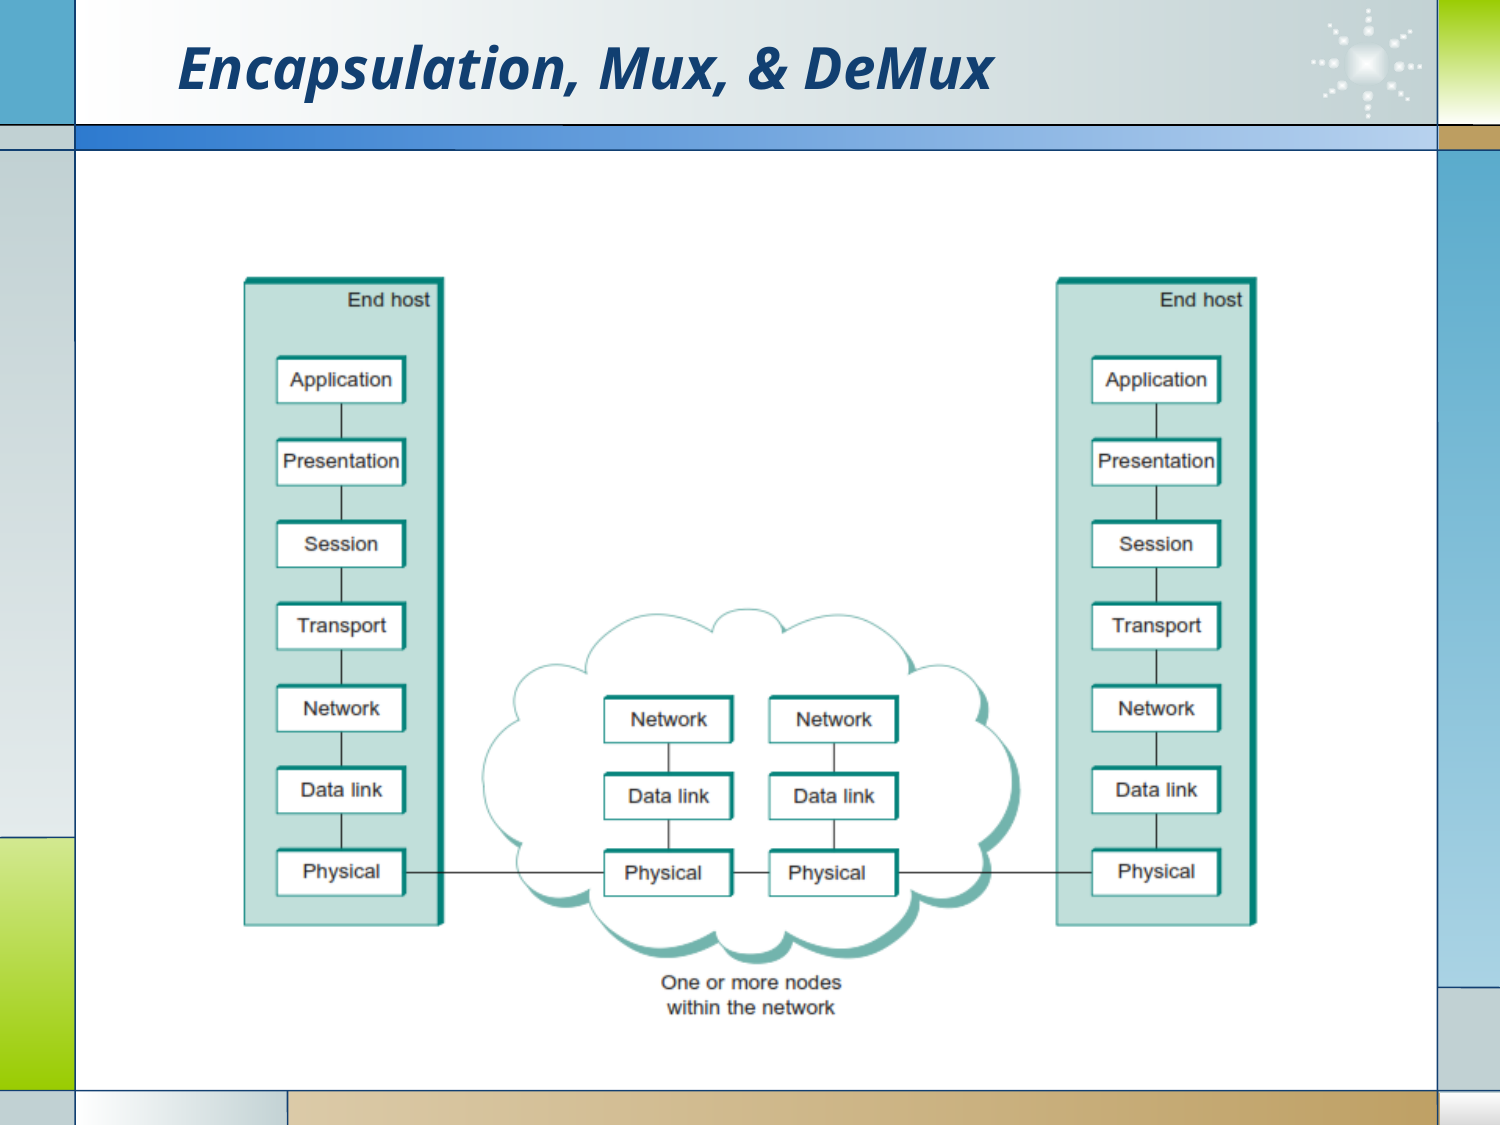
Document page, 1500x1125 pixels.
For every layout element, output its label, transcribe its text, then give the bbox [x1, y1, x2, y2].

picture [233, 263, 1267, 1024]
title Encapsulation, Mux, & DeMux [162, 19, 1263, 113]
